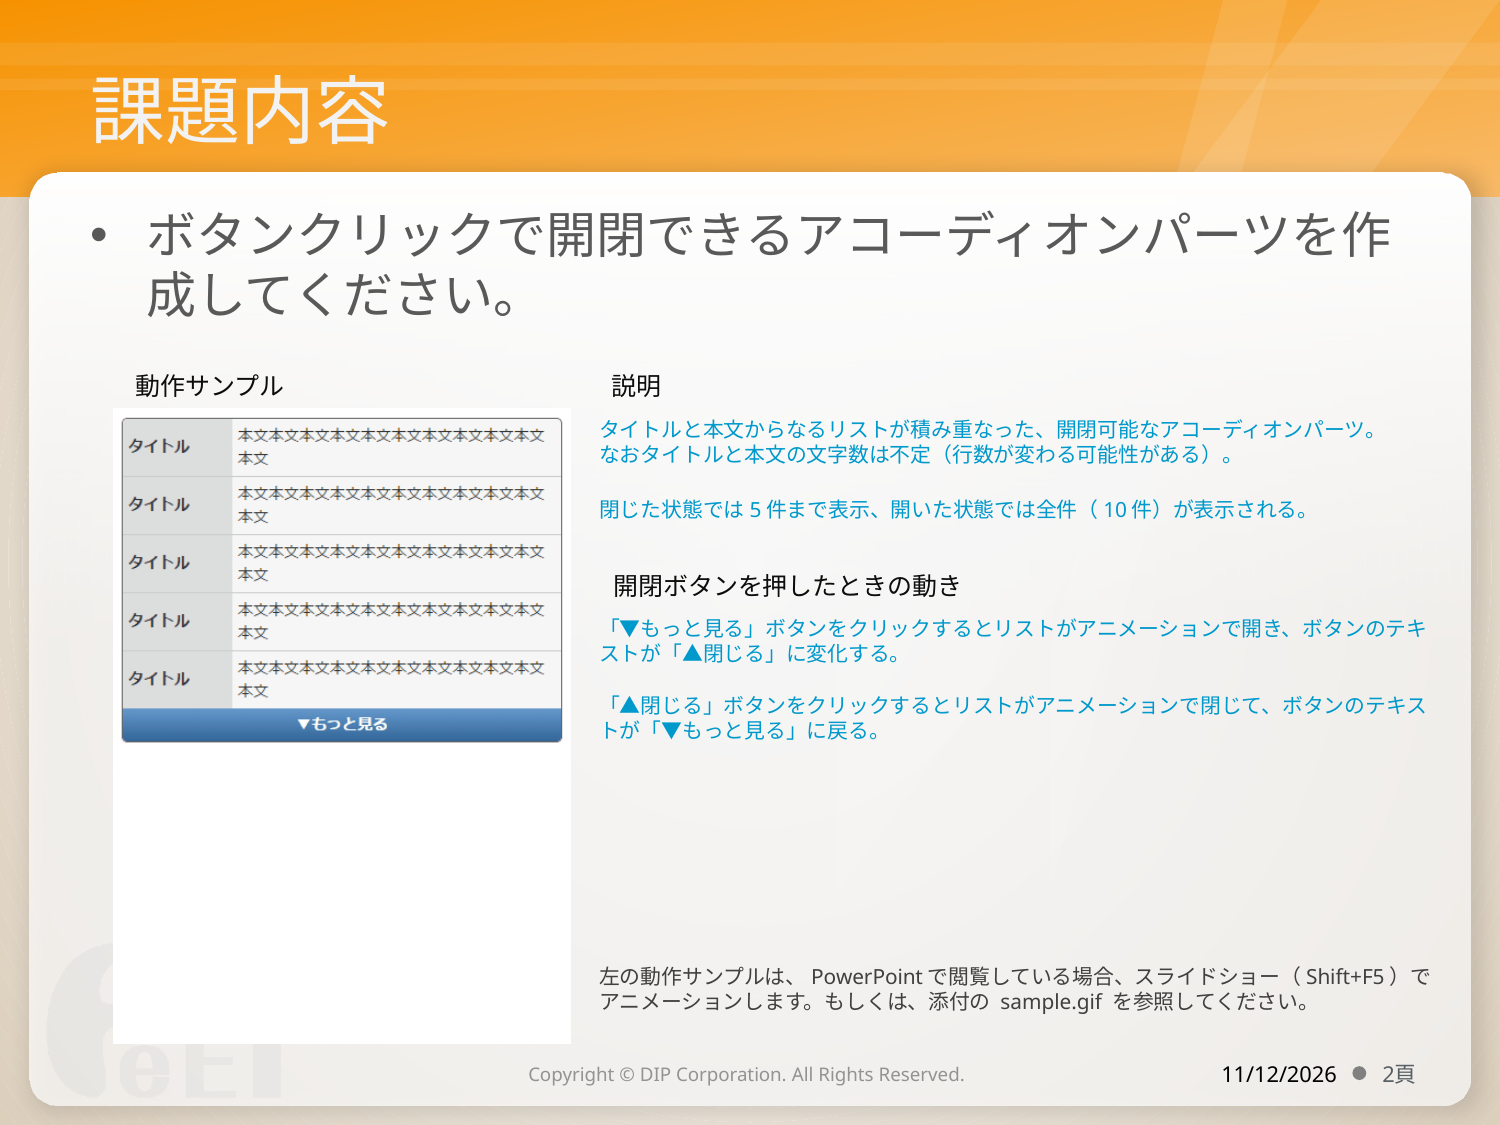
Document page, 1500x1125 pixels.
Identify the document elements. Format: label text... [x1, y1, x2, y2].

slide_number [1082, 1045, 1353, 1106]
text_box タイトルと本文からなるリストが積み重なった、開閉可能なアコーディオンパーツ。 なおタイトルと本文の文字数は不定（行数が変わる可能性がある）。 [584, 408, 1447, 474]
text_box 動作サンプル [120, 363, 300, 407]
text_box 閉じた状態では5件まで表示、開いた状態では全件（10件）が表示される。 [584, 489, 1447, 530]
list ボタンクリックで開閉できるアコーディオンパーツを作成してください。 [75, 196, 1412, 1005]
footer Copyright © DIP Corporation. All Rights Reserved. [452, 1045, 1048, 1106]
picture [46, 408, 572, 1098]
text_box 「▼もっと見る」ボタンをクリックするとリストがアニメーションで開き、ボタンのテキストが「▲閉じる」に変化する。 [584, 608, 1447, 674]
text_box 開閉ボタンを押したときの動き [598, 562, 979, 608]
slide_number 1頁 [1367, 1045, 1460, 1106]
text_box 「▲閉じる」ボタンをクリックするとリストがアニメーションで閉じて、ボタンのテキストが「▼もっと見る」に戻る。 [584, 685, 1447, 751]
text_box 説明 [596, 363, 677, 409]
text_box 左の動作サンプルは、PowerPointで閲覧している場合、スライドショー（Shift+F5）でアニメーションします。もしくは、添付の sample.gif を参照してください。 [584, 956, 1447, 1022]
title 課題内容 [75, 0, 1425, 161]
